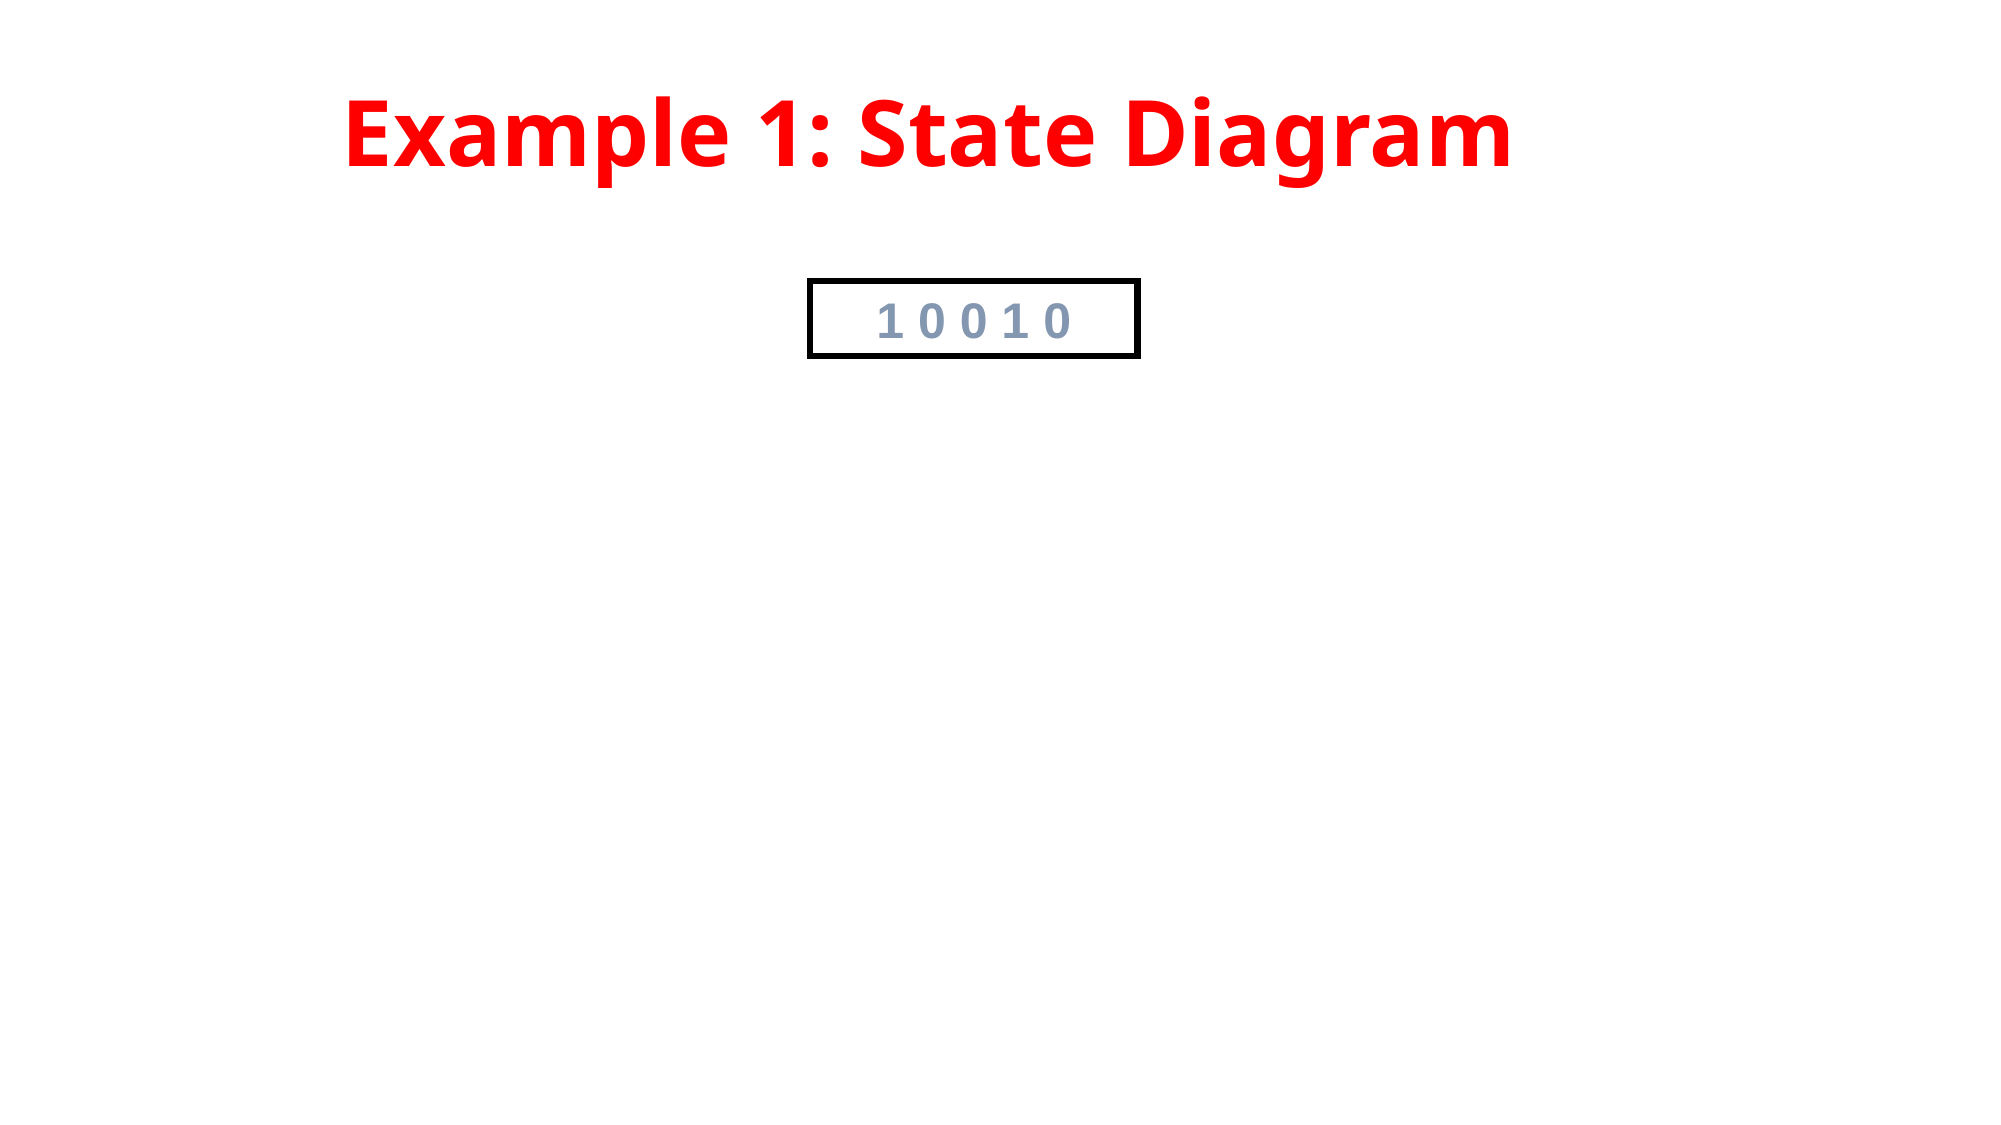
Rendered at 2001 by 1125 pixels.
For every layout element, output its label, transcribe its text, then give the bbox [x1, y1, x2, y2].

text_box 1 0 0 1 0 [810, 281, 1138, 356]
title Example 1: State Diagram [326, 42, 1677, 231]
